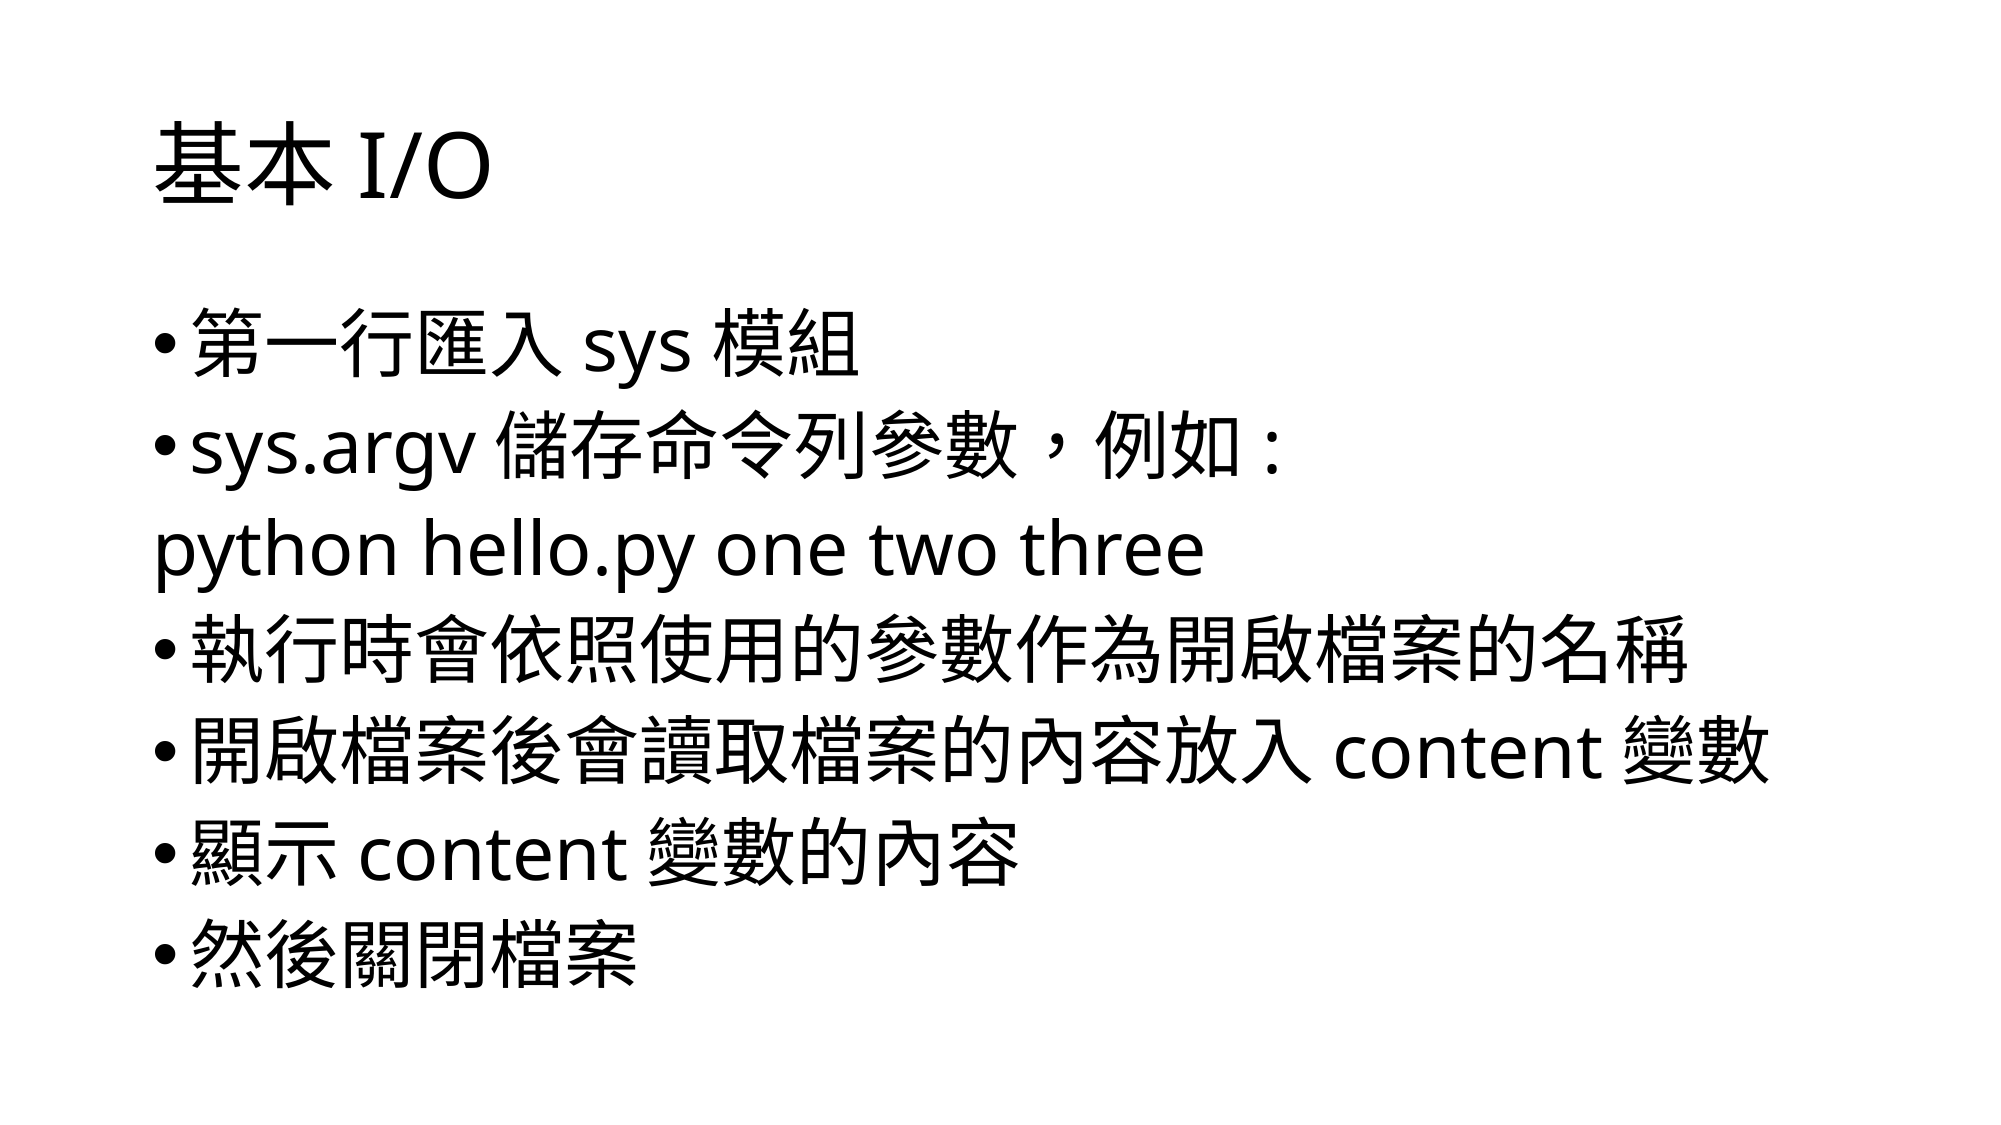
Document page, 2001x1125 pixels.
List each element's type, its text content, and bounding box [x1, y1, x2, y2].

list 第一行匯入sys模組 sys.argv儲存命令列參數，例如: python hello.py one two three 執行時會依照使用的參數作為開啟檔案的名稱 開啟檔案後會讀取檔案的內容放入content變數 顯示content變數的內容 然後關閉檔案 [137, 299, 1863, 1125]
title 基本I/O [137, 59, 1863, 278]
